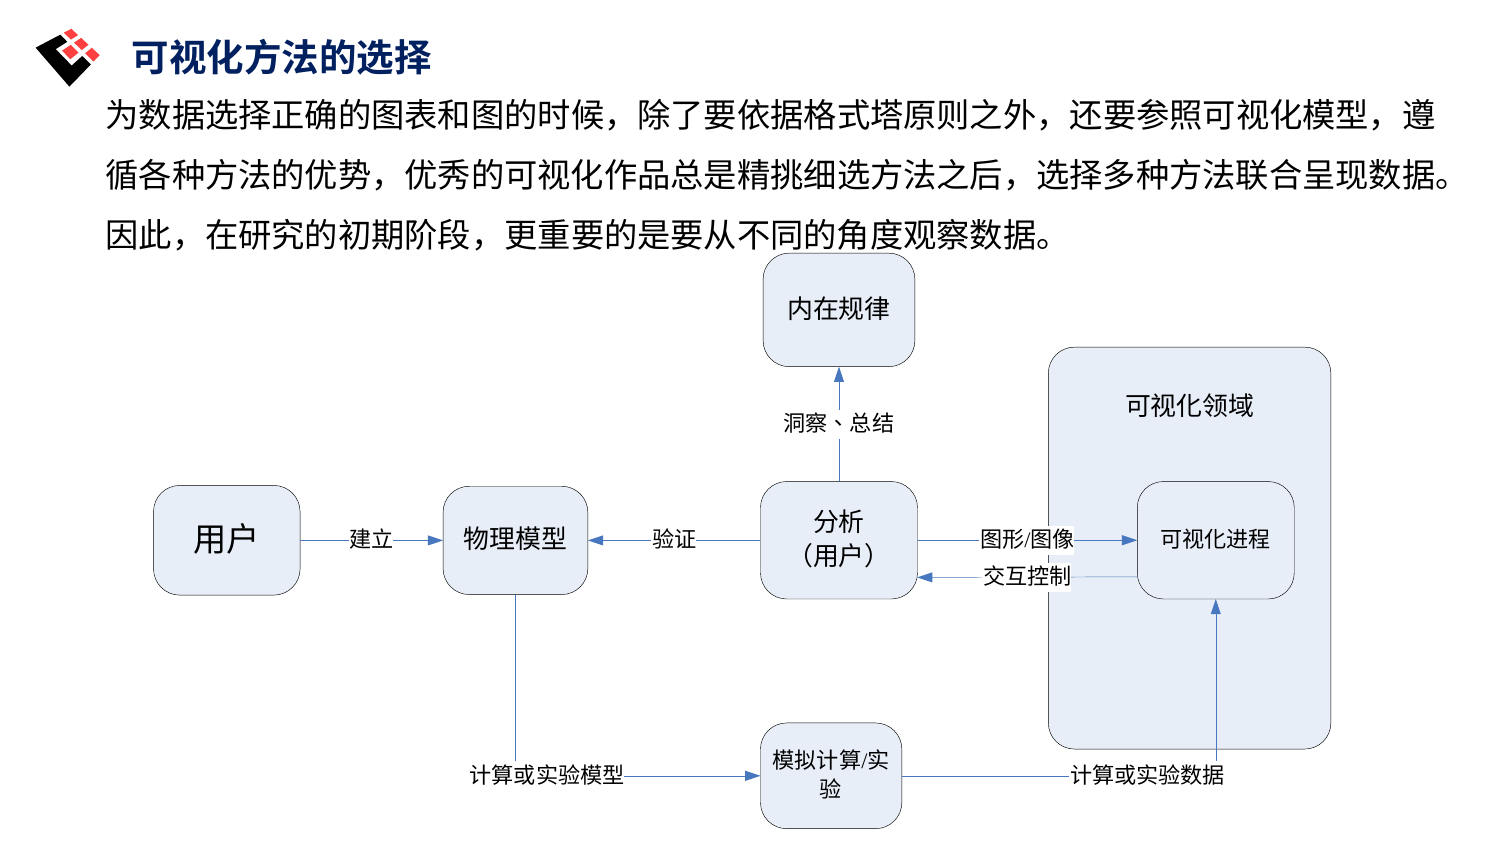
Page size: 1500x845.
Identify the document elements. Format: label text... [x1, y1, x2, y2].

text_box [35, 12, 896, 87]
picture [150, 250, 1334, 832]
text_box 为数据选择正确的图表和图的时候，除了要依据格式塔原则之外，还要参照可视化模型，遵循各种方法的优势，优秀的可视化作品总是精挑细选方法之后，选择多种方法联合呈现数据。因此，在研究的初期阶段，更重要的是要从不同的角度观察数据。 [90, 67, 1457, 262]
